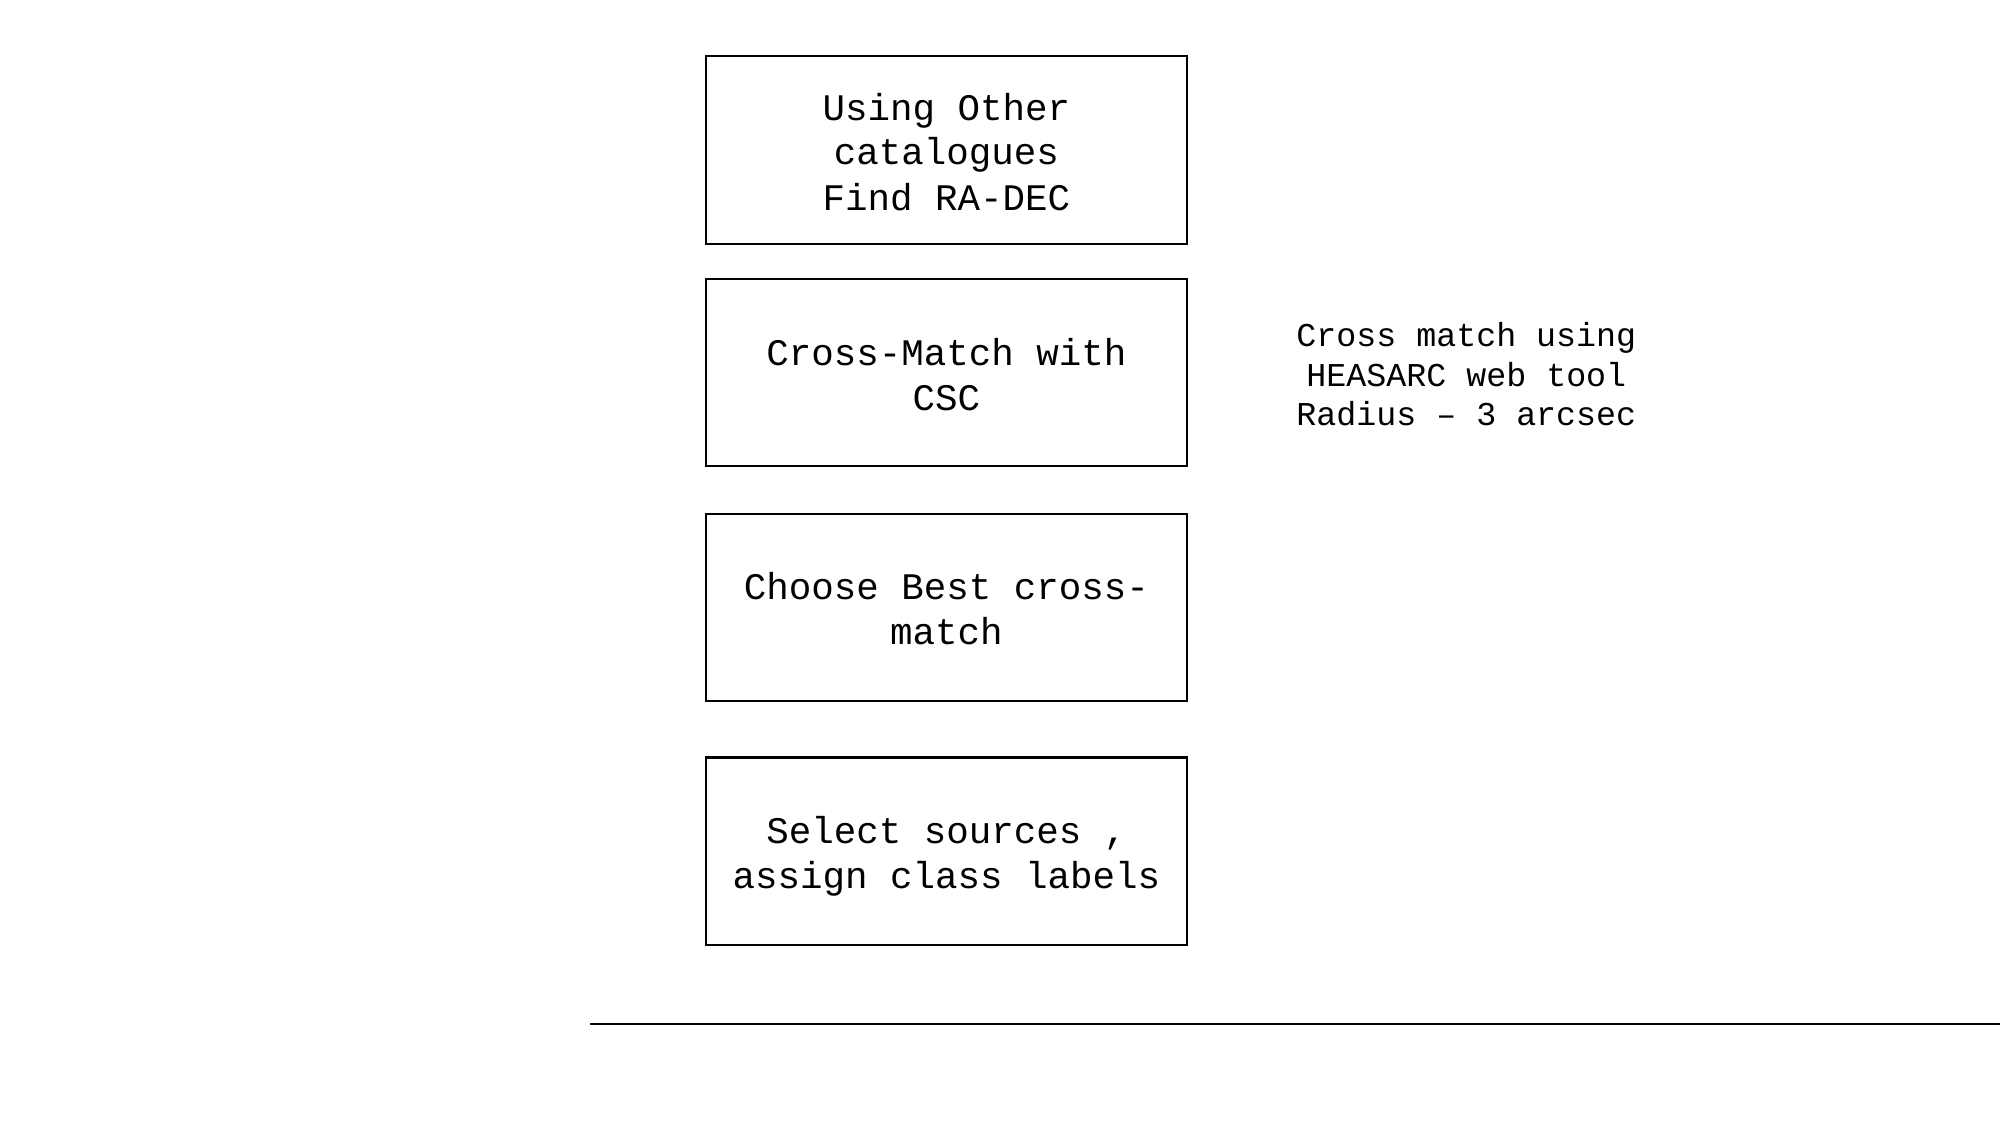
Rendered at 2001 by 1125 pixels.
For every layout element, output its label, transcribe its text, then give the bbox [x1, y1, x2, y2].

text_box Choose Best cross-match [705, 513, 1188, 702]
text_box Using Other catalogues Find RA-DEC [705, 55, 1188, 245]
text_box Select sources , assign class labels [705, 756, 1188, 946]
text_box Cross match using HEASARC web tool Radius – 3 arcsec [1224, 278, 1708, 467]
text_box [481, 0, 2000, 1125]
text_box Cross-Match with CSC [705, 278, 1188, 467]
